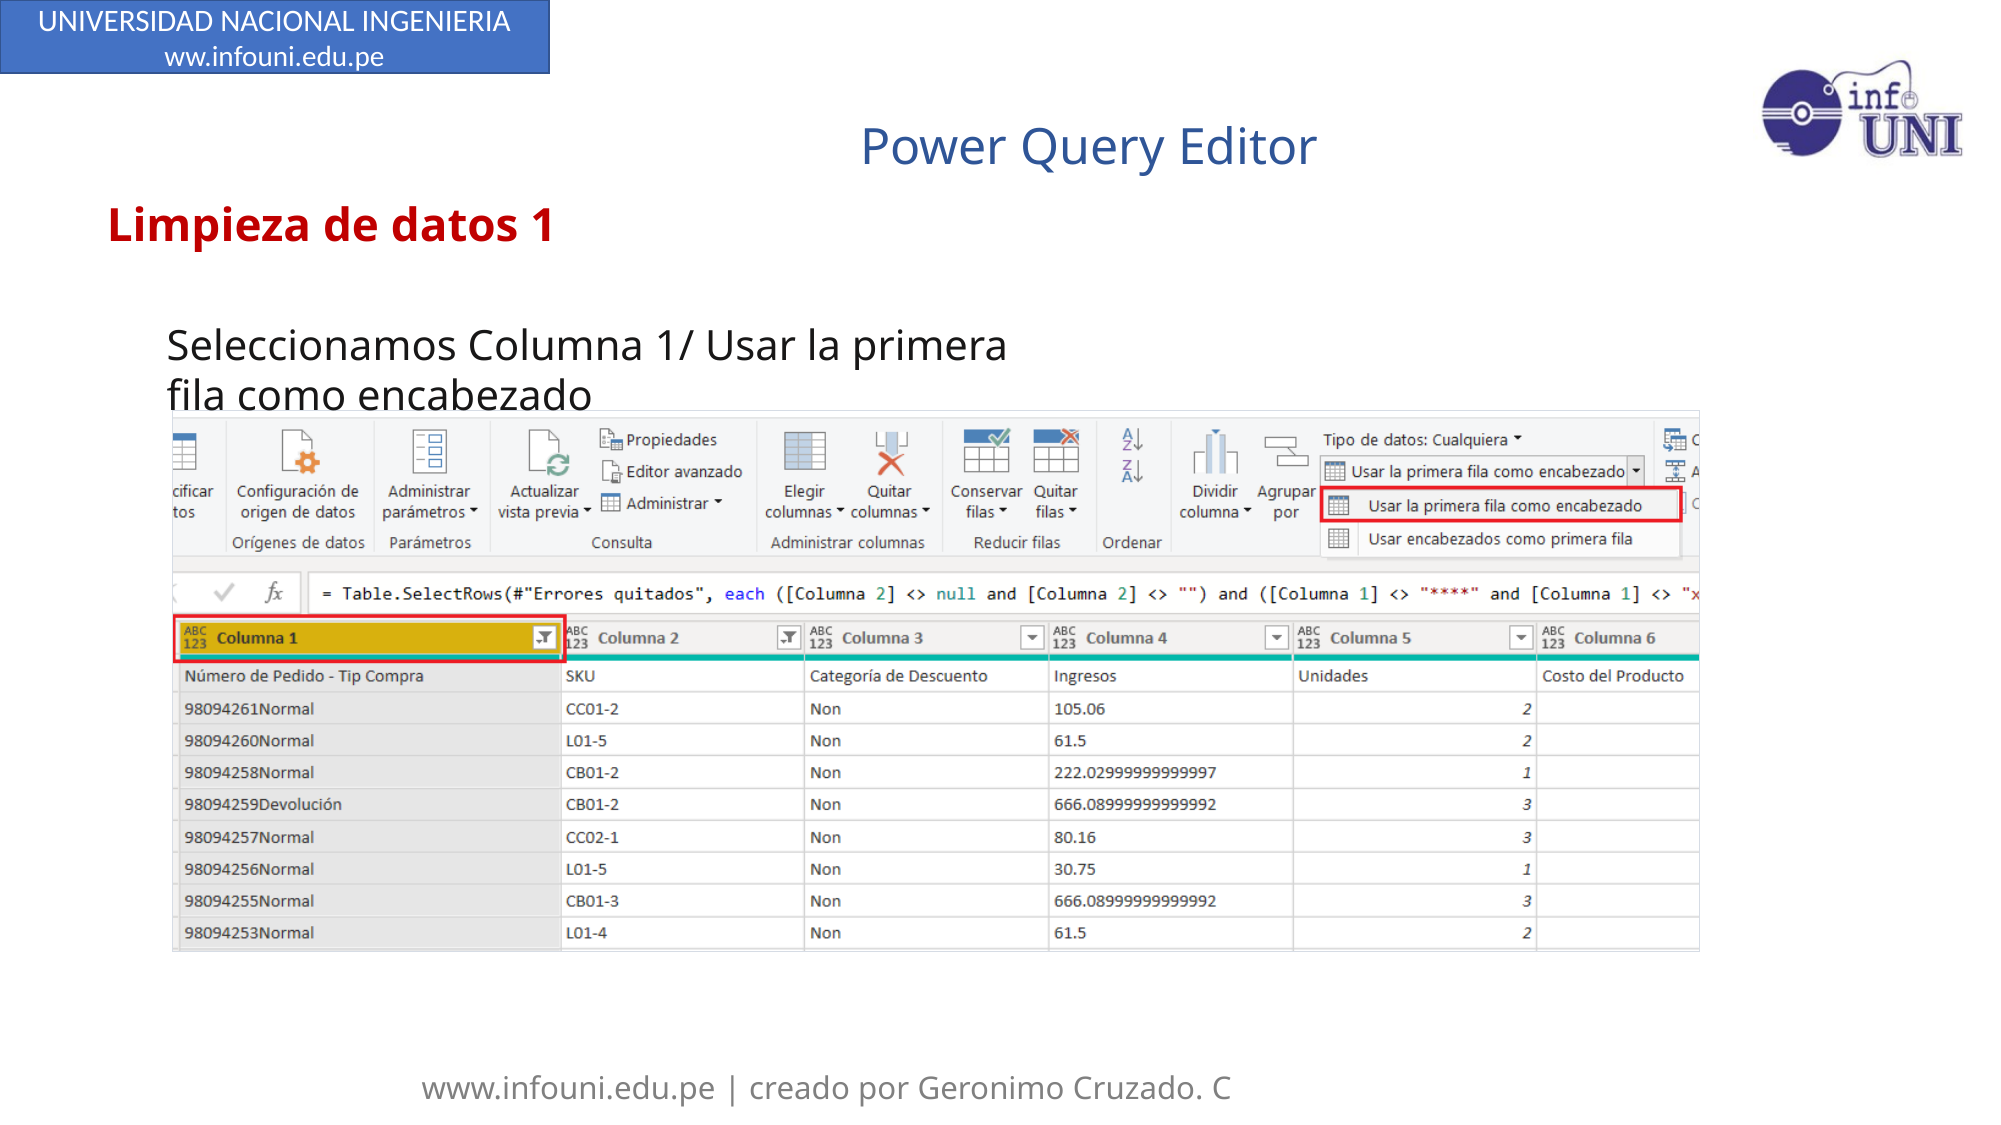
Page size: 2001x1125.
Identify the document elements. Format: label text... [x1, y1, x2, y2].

text_box Seleccionamos Columna 1/ Usar la primera fila como encabezado [151, 311, 1025, 427]
text_box Limpieza de datos 1 [92, 187, 833, 258]
text_box www.infouni.edu.pe | creado por Geronimo Cruzado. C [406, 1061, 1307, 1114]
picture [172, 410, 1700, 952]
picture [1753, 0, 1972, 218]
text_box UNIVERSIDAD NACIONAL INGENIERIA ww.infouni.edu.pe [0, 0, 550, 74]
text_box Power Query Editor [549, 106, 1630, 182]
